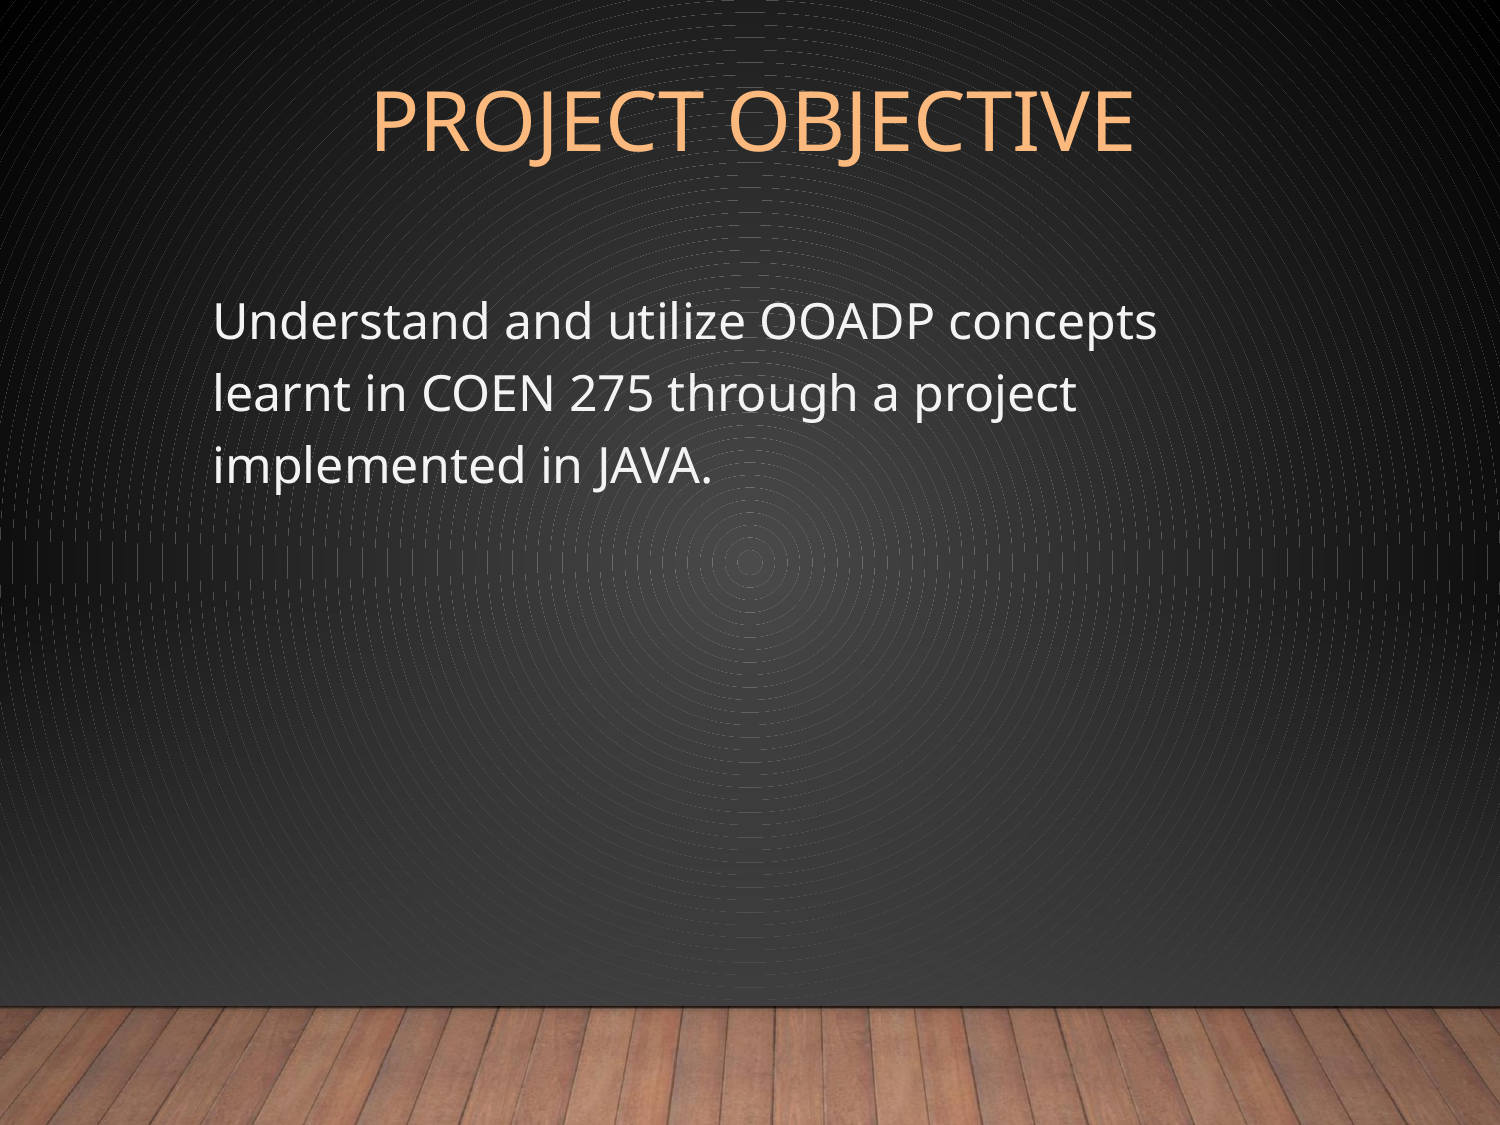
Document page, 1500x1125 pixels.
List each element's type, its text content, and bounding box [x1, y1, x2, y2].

picture [0, 1006, 1500, 1125]
list Understand and utilize OOADP concepts learnt in COEN 275 through a project implemented in JAVA. [191, 262, 1317, 1078]
title PROJECT OBJECTIVE [191, 109, 1317, 185]
